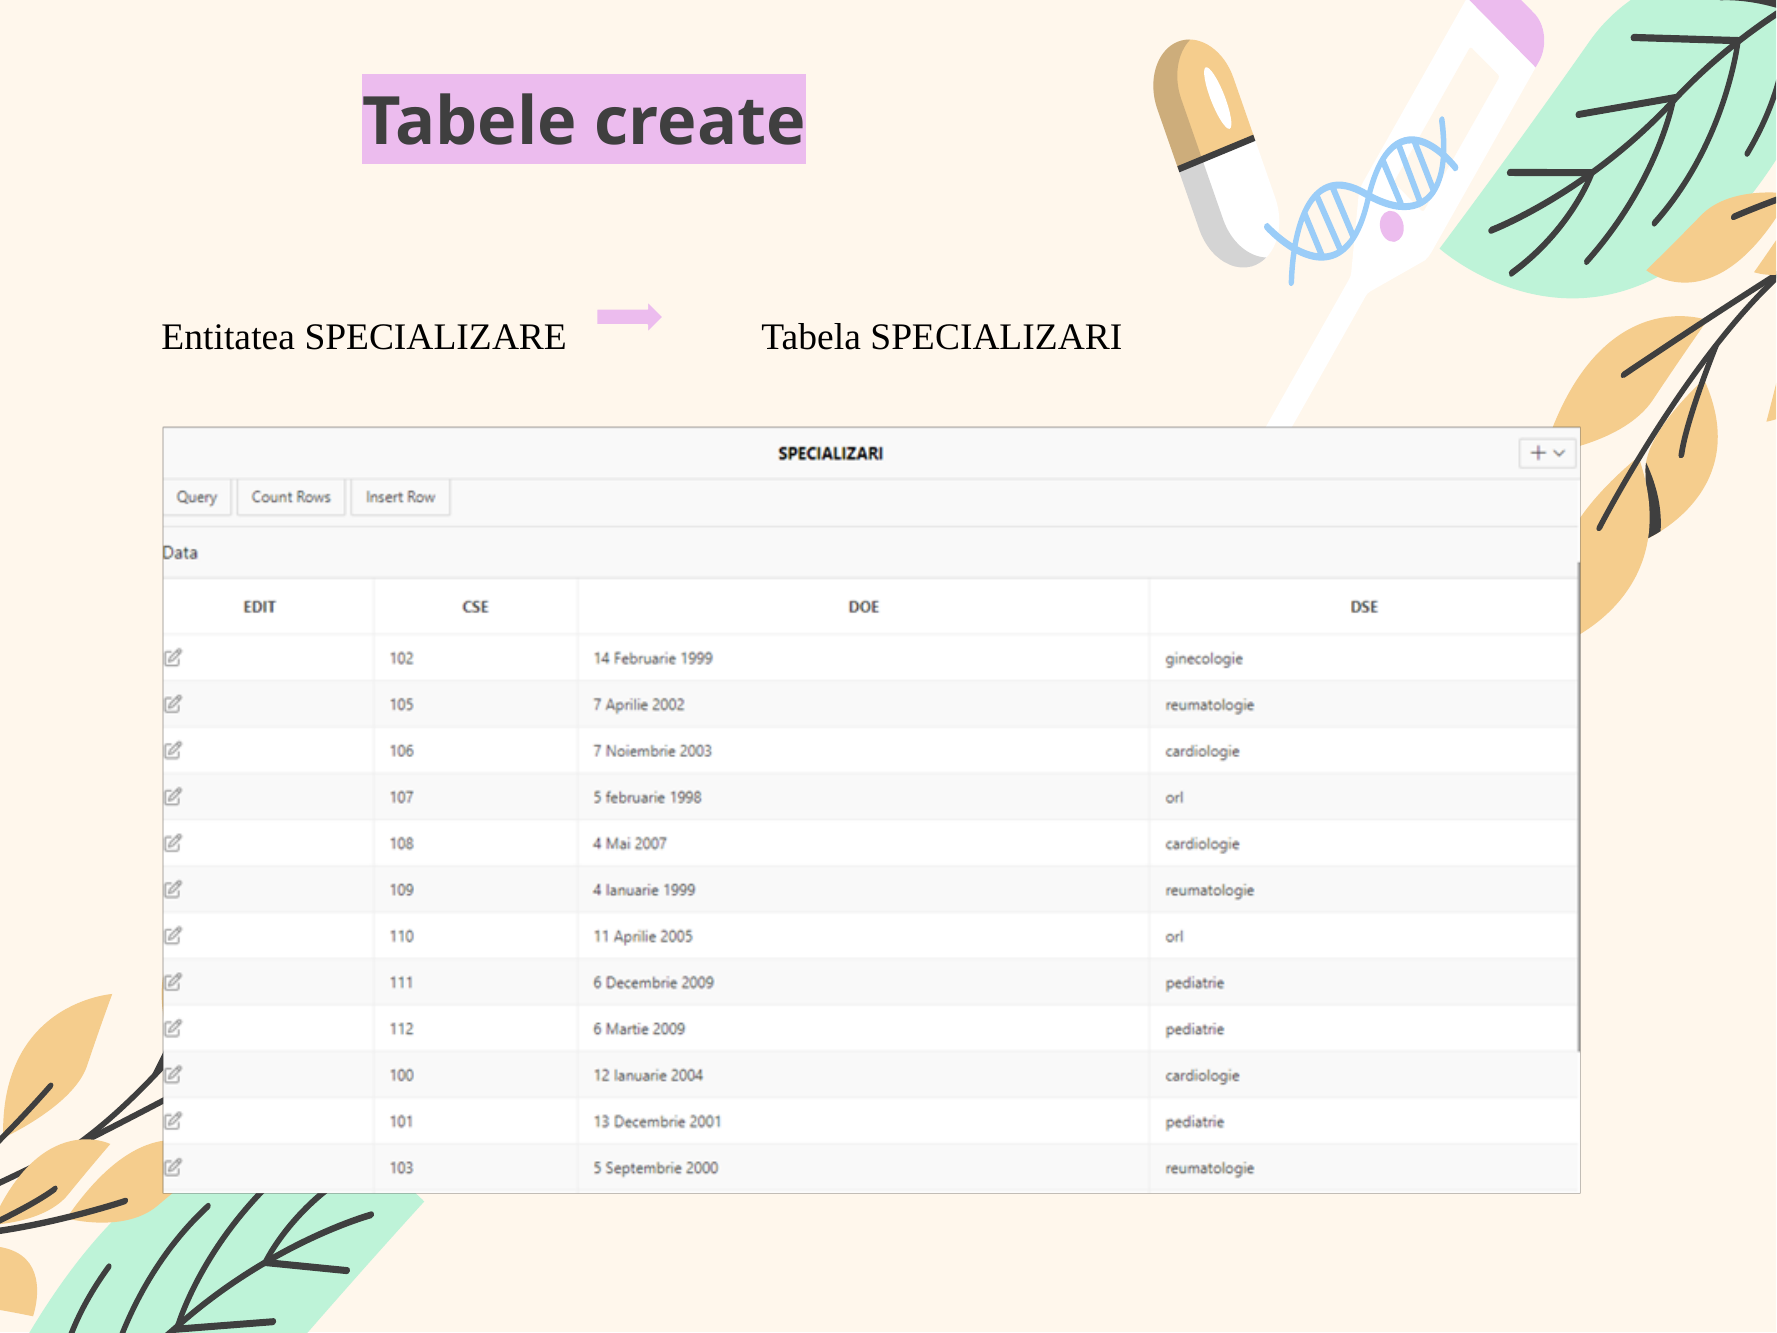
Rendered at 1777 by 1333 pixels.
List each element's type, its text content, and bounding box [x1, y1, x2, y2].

text_box Entitatea SPECIALIZARE Tabela SPECIALIZARI [146, 274, 1195, 506]
picture [160, 424, 1584, 1197]
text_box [1168, 35, 1265, 272]
title Tabele create [96, 27, 1072, 210]
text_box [1200, 3, 1584, 424]
text_box [596, 301, 664, 334]
